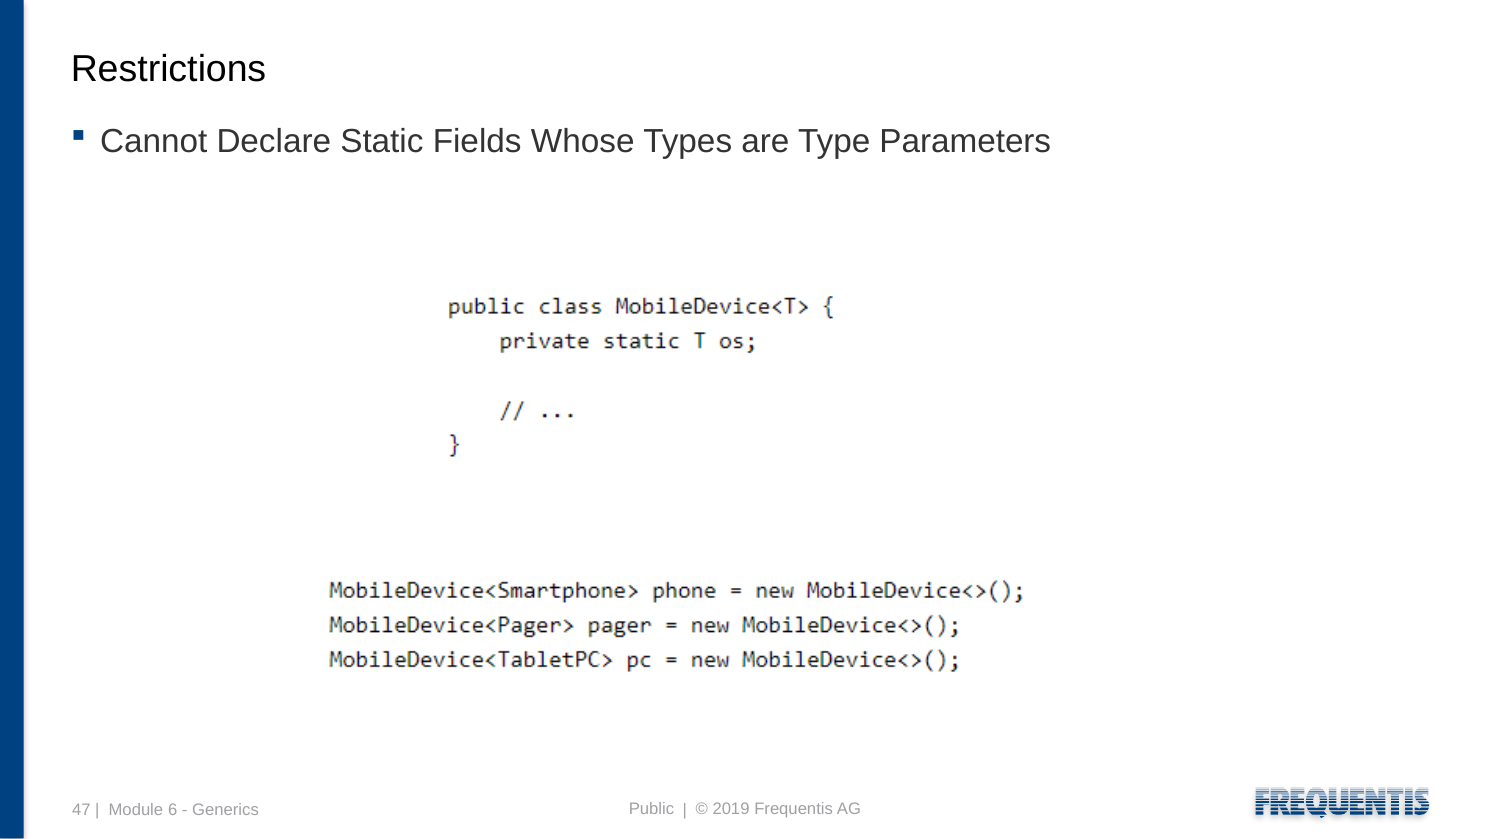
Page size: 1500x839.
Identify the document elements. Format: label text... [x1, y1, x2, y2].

title Restrictions [70, 44, 1430, 92]
list Cannot Declare Static Fields Whose Types are Type Parameters [70, 123, 1430, 757]
picture [299, 554, 1307, 687]
picture [412, 284, 869, 485]
